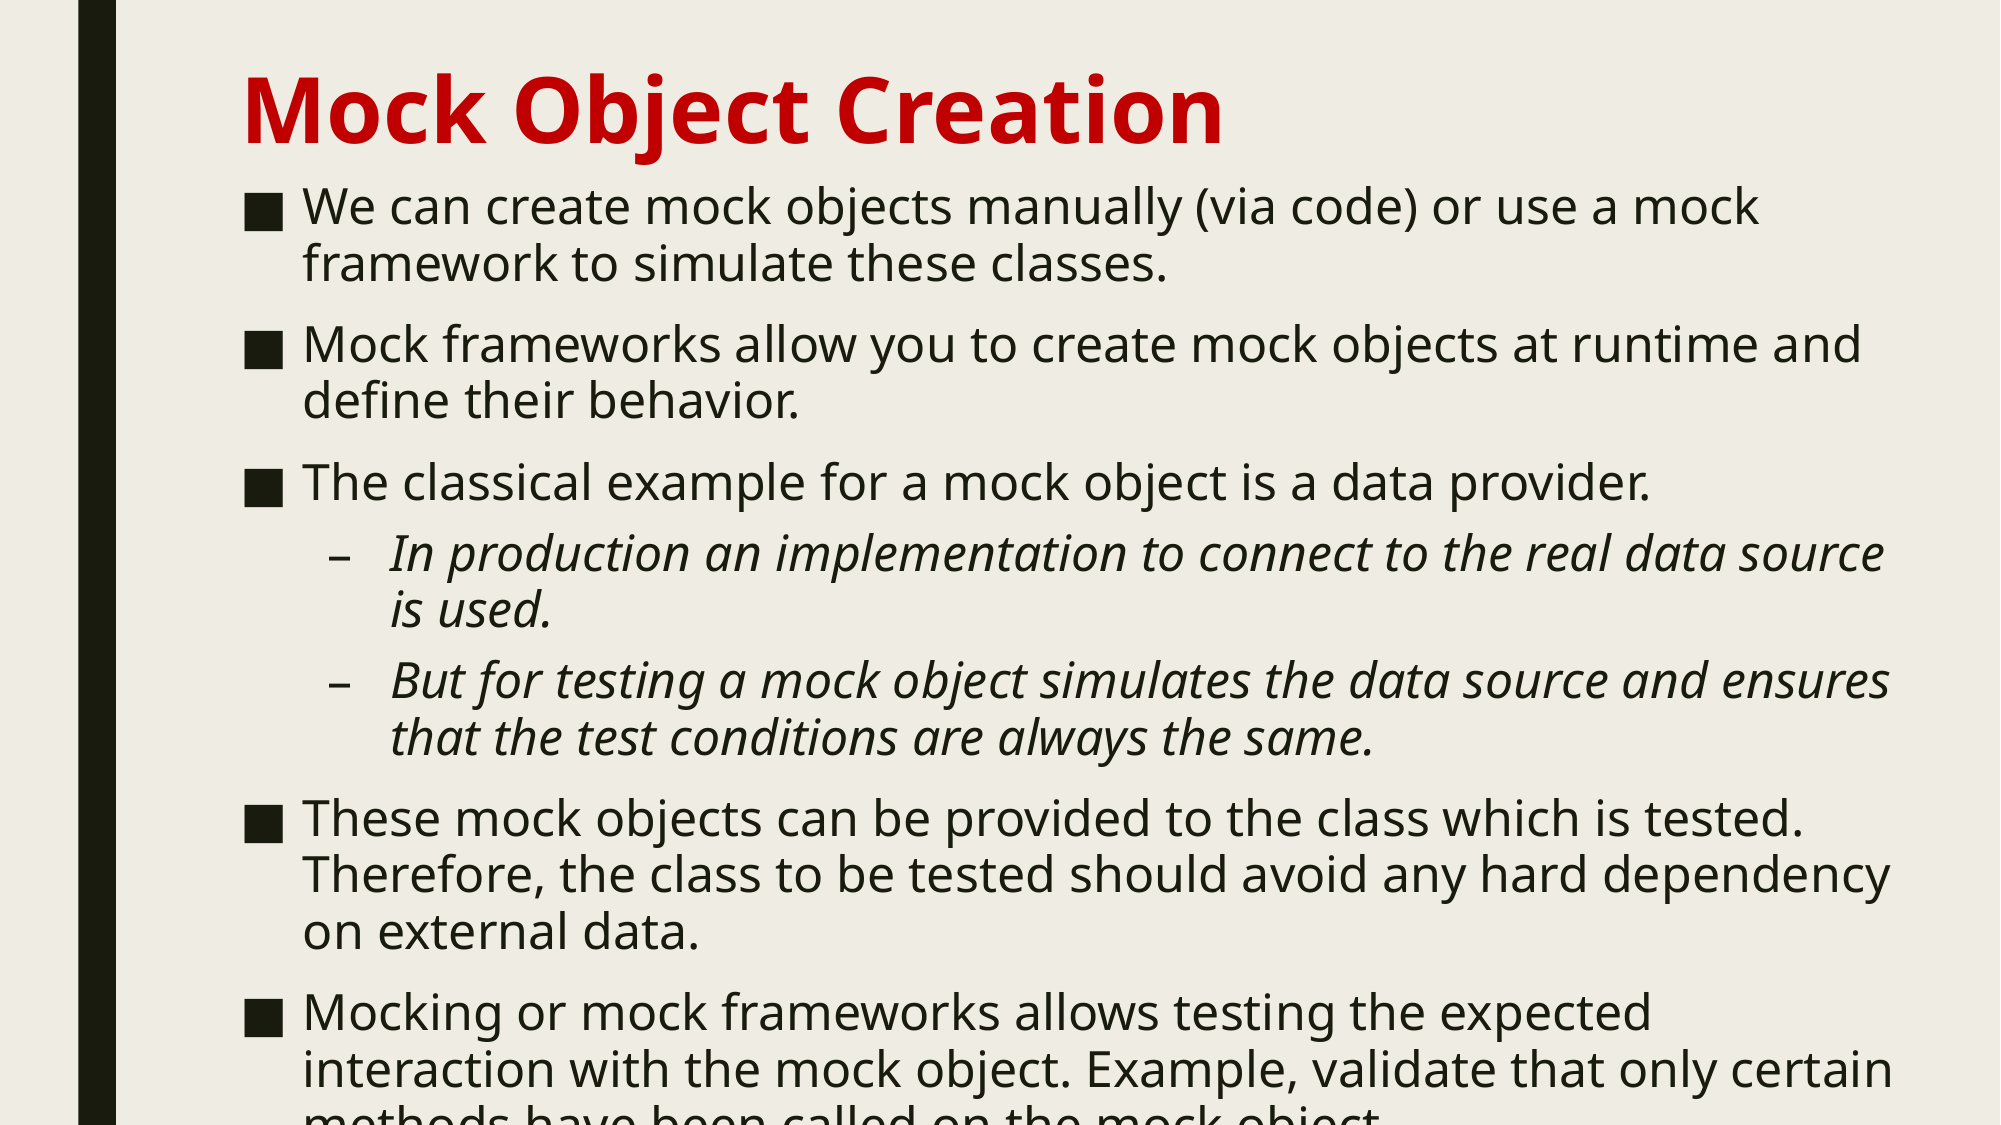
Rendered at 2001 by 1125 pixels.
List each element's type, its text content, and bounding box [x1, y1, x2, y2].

title Mock Object Creation [225, 57, 1800, 172]
list We can create mock objects manually (via code) or use a mock framework to simulate these classes. Mock frameworks allow you to create mock objects at runtime and define their behavior. The classical example for a mock object is a data provider. In production an implementation to connect to the real data source is used. But for testing a mock object simulates the data source and ensures that the test conditions are always the same. These mock objects can be provided to the class which is tested. Therefore, the class to be tested should avoid any hard dependency on external data. Mocking or mock frameworks allows testing the expected interaction with the mock object. Example, validate that only certain methods have been called on the mock object. [225, 172, 1917, 1068]
